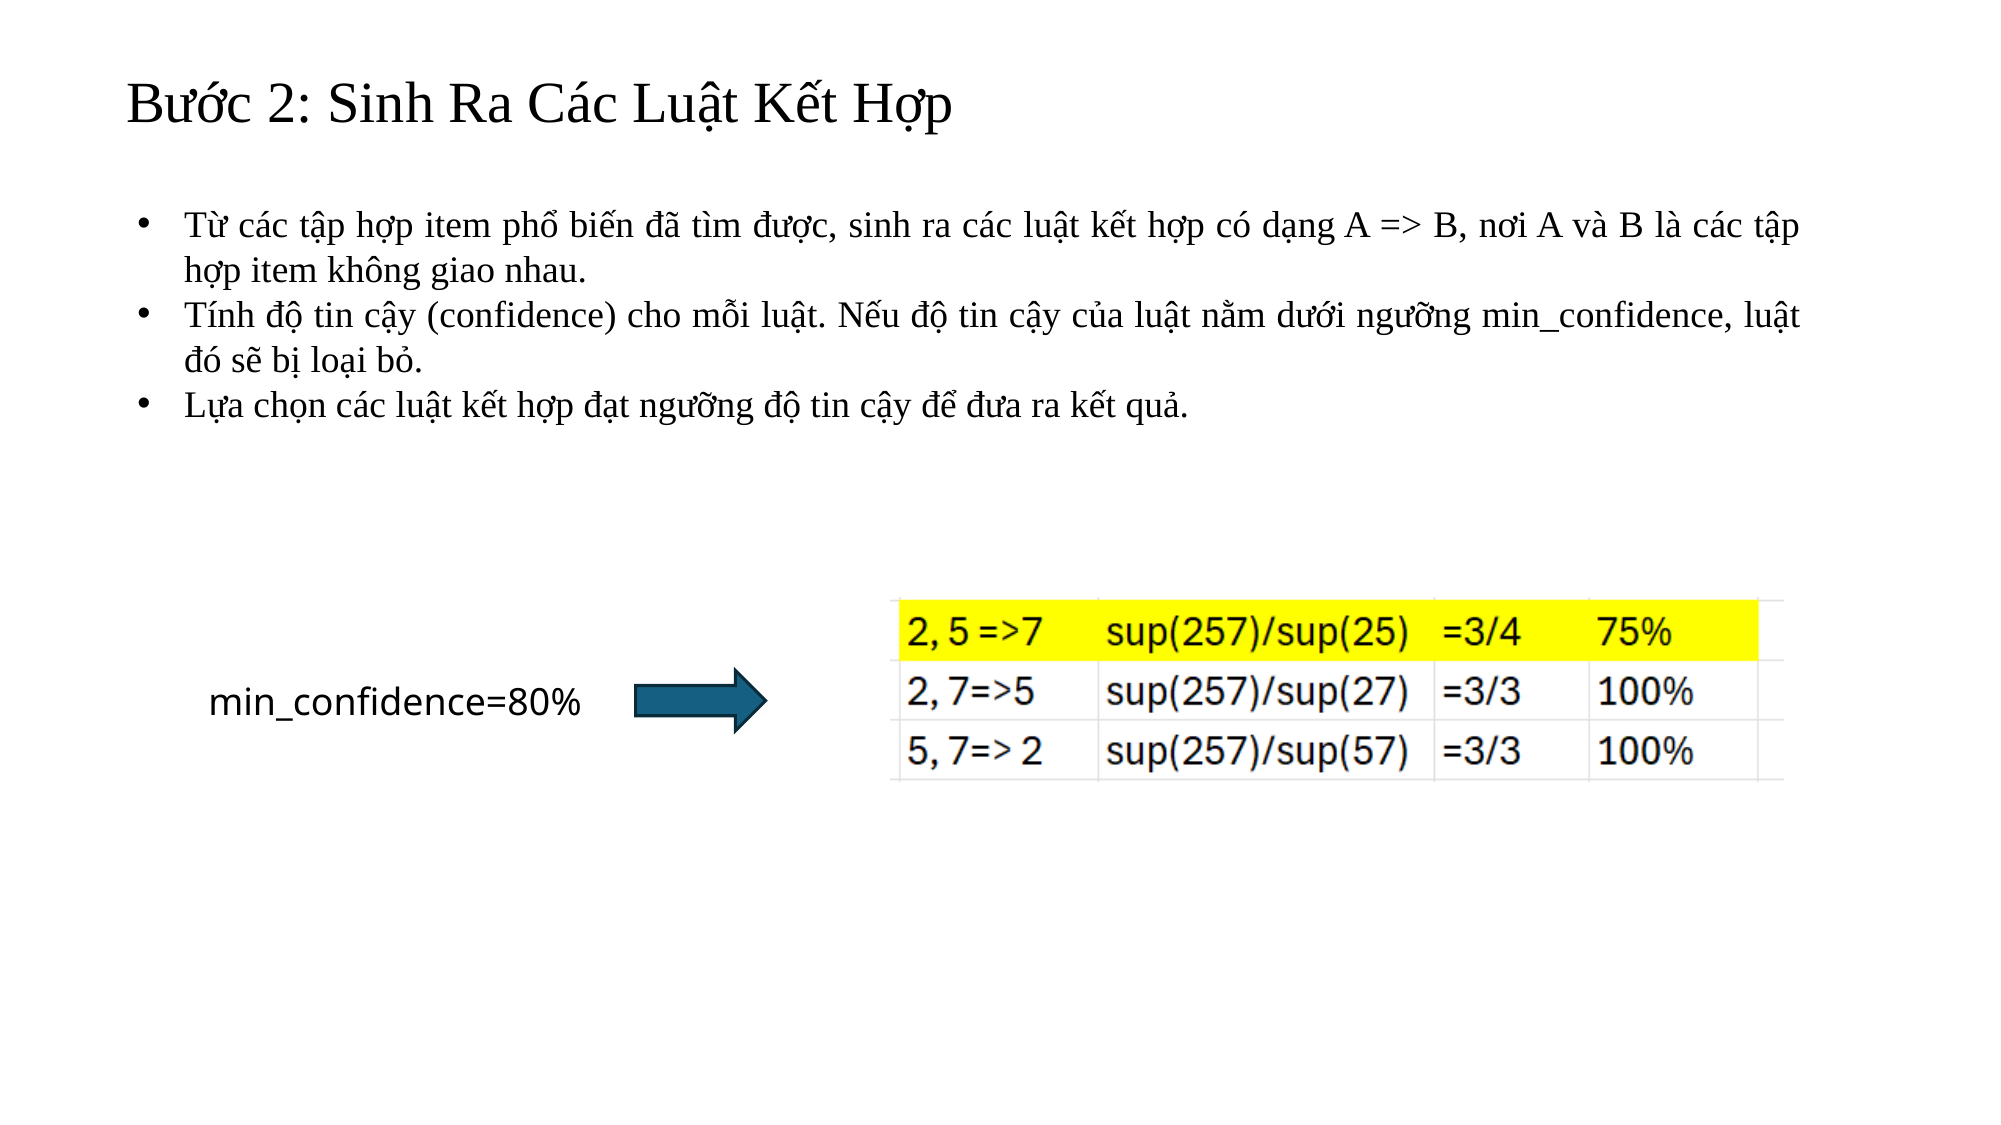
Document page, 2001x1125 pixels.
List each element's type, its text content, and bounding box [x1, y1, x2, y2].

text_box min_confidence=80% [193, 670, 597, 731]
text_box [634, 666, 768, 735]
picture [889, 596, 1785, 783]
text_box Từ các tập hợp item phổ biến đã tìm được, sinh ra các luật kết hợp có dạng A => B, nơi A và B là các tập hợp item không giao nhau. Tính độ tin cậy (confidence) cho mỗi luật. Nếu độ tin cậy của luật nằm dưới ngưỡng min_confidence, luật đó sẽ bị loại bỏ. Lựa chọn các luật kết hợp đạt ngưỡng độ tin cậy để đưa ra kết quả. [122, 192, 1818, 433]
text_box Bước 2: Sinh Ra Các Luật Kết Hợp [111, 57, 1025, 142]
